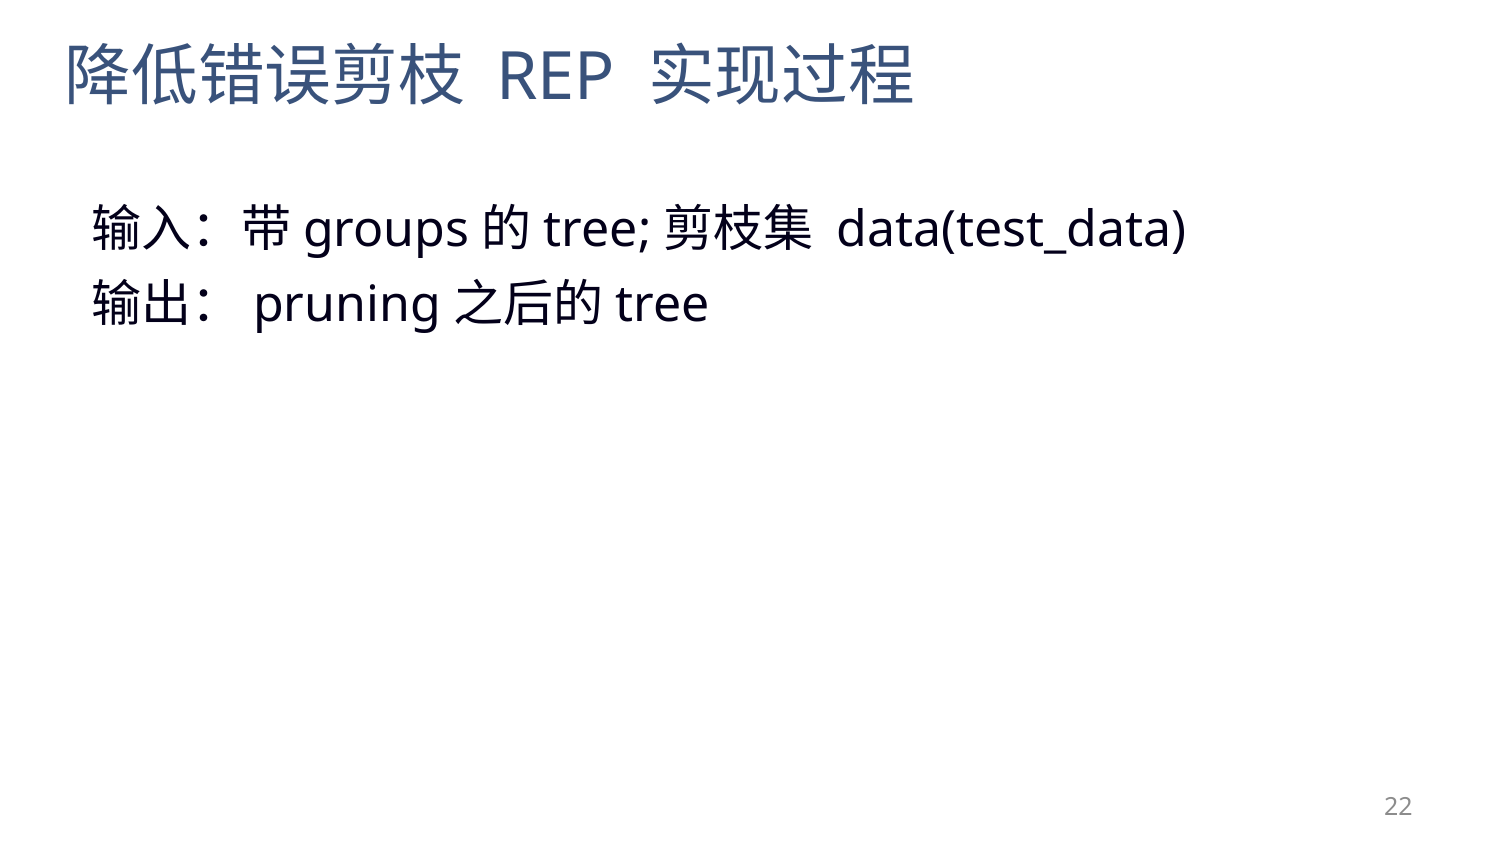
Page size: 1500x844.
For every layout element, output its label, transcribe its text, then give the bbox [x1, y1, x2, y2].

text_box 输入：带groups的tree;剪枝集 data(test_data) 输出：pruning之后的tree [76, 173, 1368, 414]
title 降低错误剪枝 REP 实现过程 [49, 40, 1436, 148]
